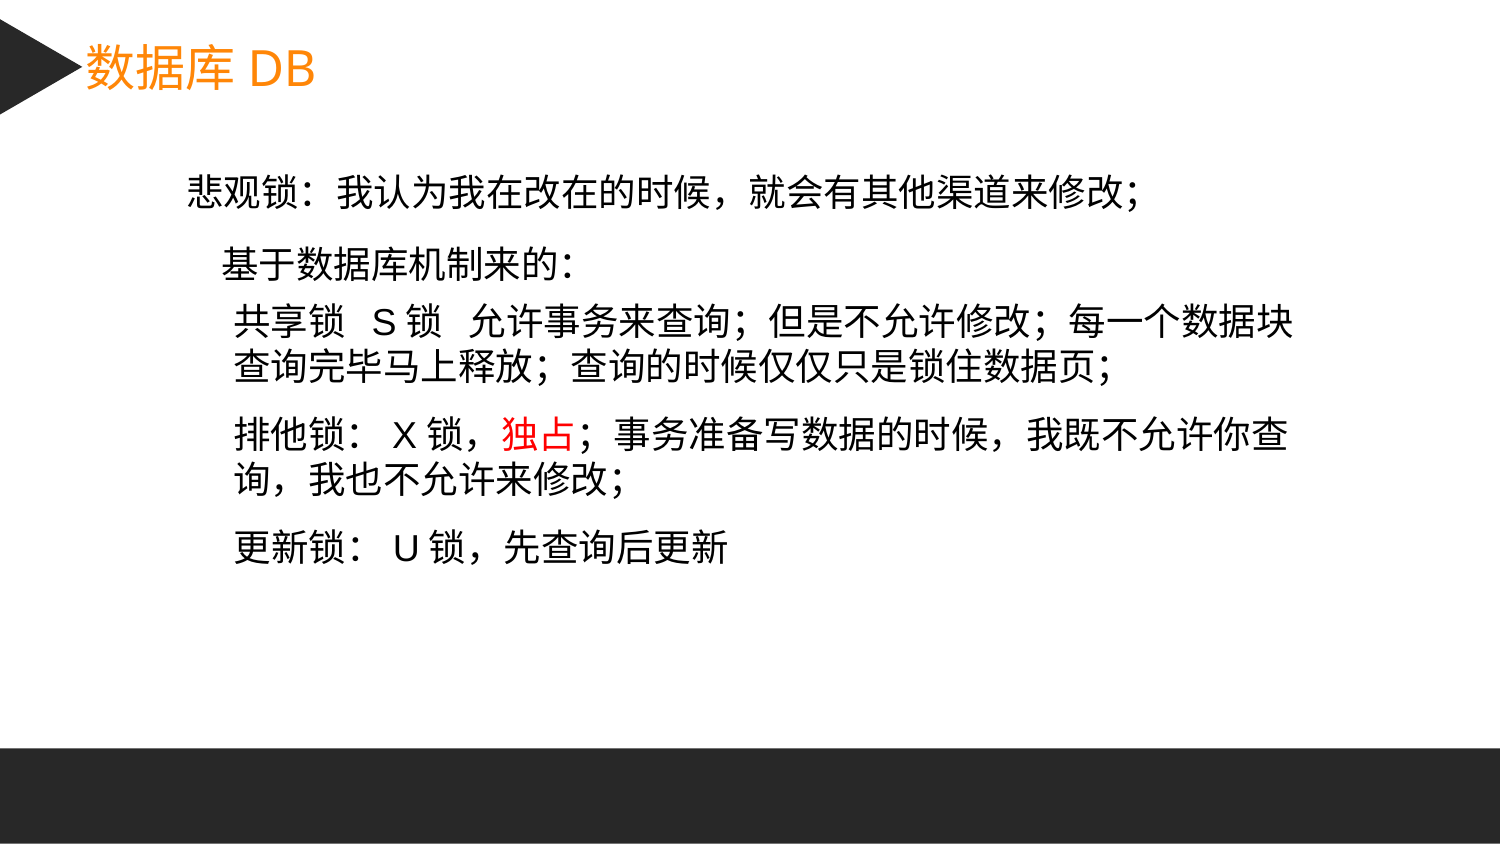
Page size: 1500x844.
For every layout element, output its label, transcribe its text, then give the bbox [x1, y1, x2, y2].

text_box 基于数据库机制来的： [206, 233, 1329, 294]
text_box 悲观锁：我认为我在改在的时候，就会有其他渠道来修改； [171, 161, 1294, 222]
text_box 共享锁 S锁 允许事务来查询；但是不允许修改；每一个数据块查询完毕马上释放；查询的时候仅仅只是锁住数据页； [218, 290, 1341, 396]
text_box [0, 19, 70, 115]
text_box 更新锁：U锁，先查询后更新 [219, 516, 1342, 577]
text_box 数据库DB [70, 29, 332, 104]
text_box 排他锁：X锁，独占；事务准备写数据的时候，我既不允许你查询，我也不允许来修改； [218, 403, 1341, 509]
text_box [0, 748, 1500, 844]
